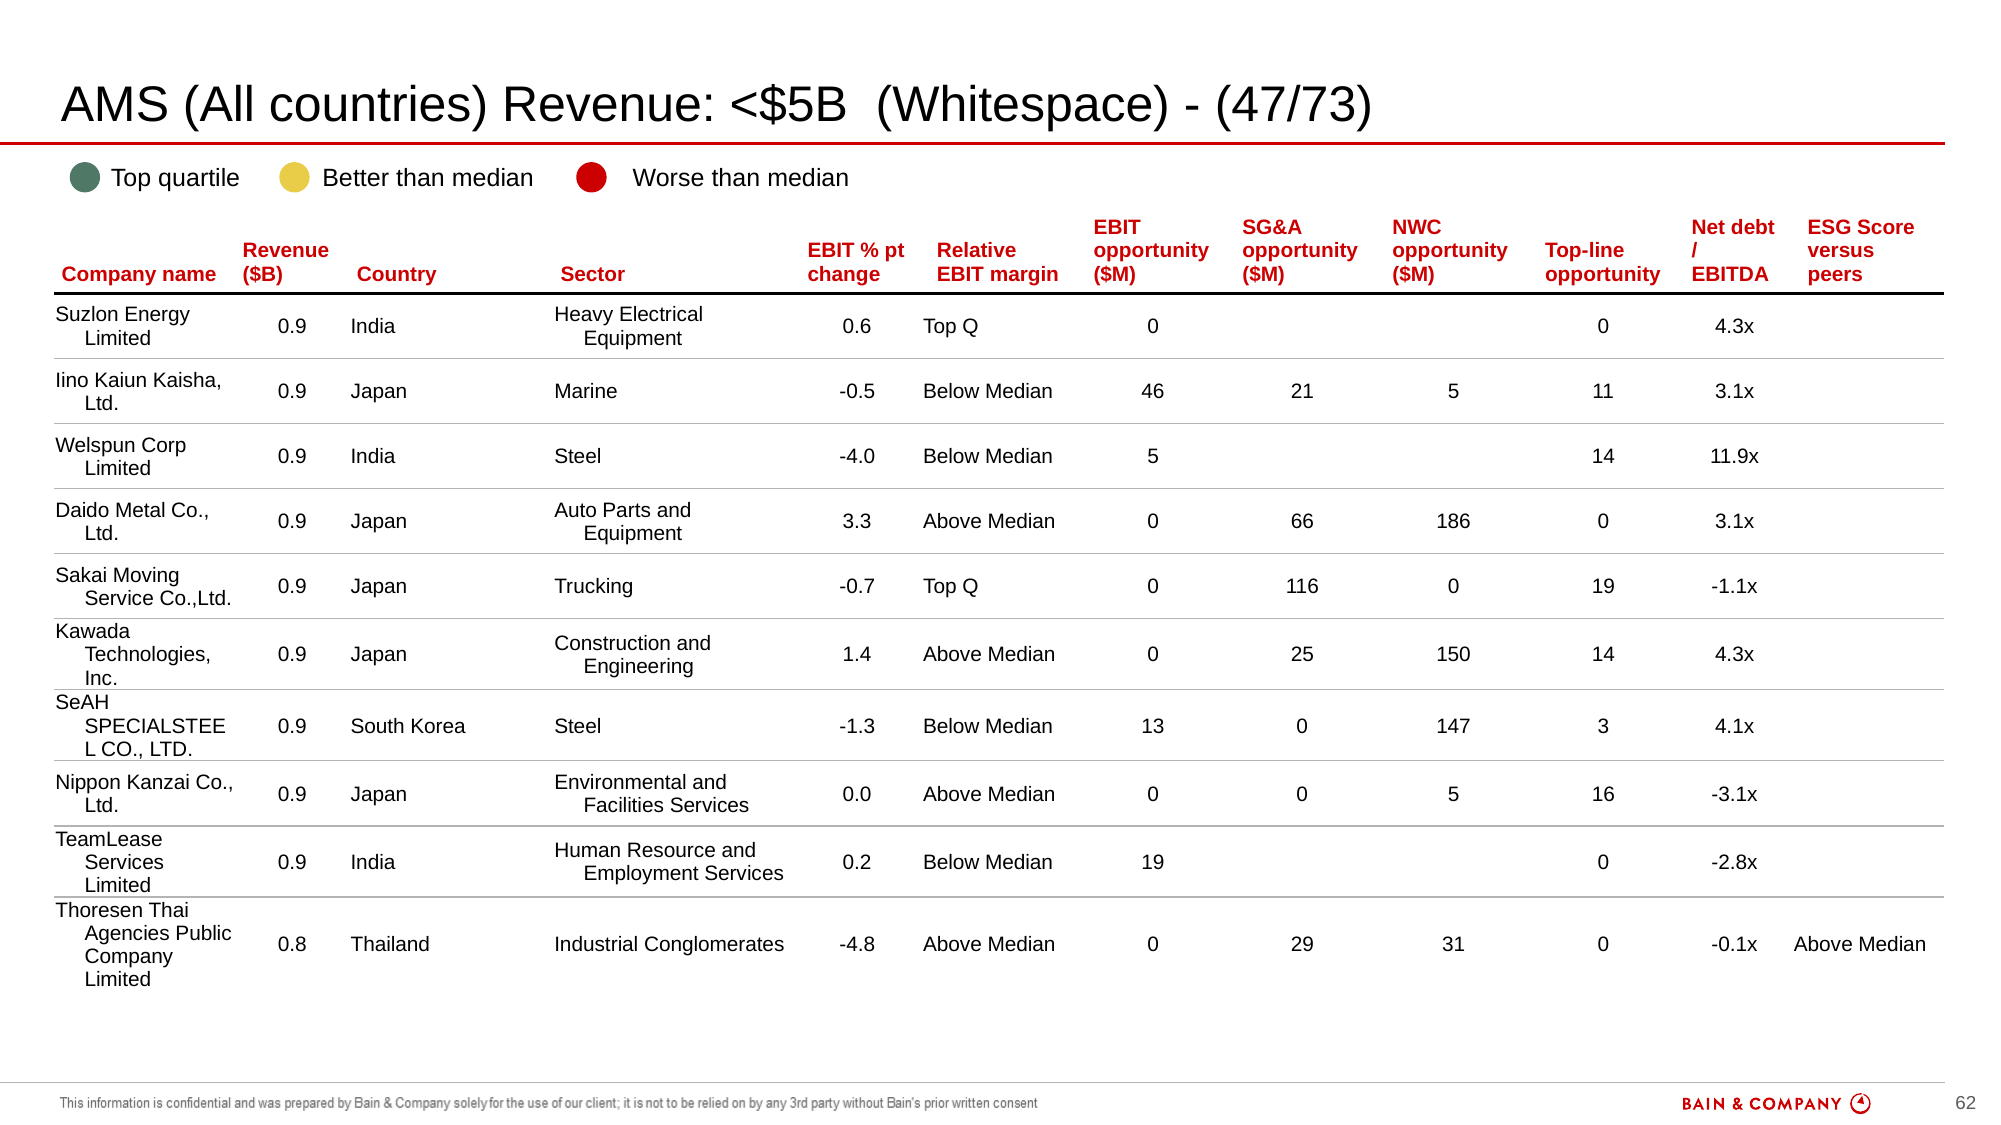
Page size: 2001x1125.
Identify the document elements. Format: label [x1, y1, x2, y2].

table_cell [54, 554, 1944, 618]
table_cell [54, 827, 1944, 896]
table_cell [54, 761, 1944, 825]
table_cell [54, 359, 1944, 423]
table_cell [54, 489, 1944, 553]
table_cell [54, 424, 1944, 488]
table_cell [54, 898, 1944, 991]
table_cell [54, 619, 1944, 689]
title [54, 0, 1945, 144]
table_header [54, 208, 1944, 292]
table_cell [54, 690, 1944, 760]
picture [51, 1089, 1103, 1119]
table_cell [54, 295, 1944, 358]
table_header [54, 156, 892, 199]
